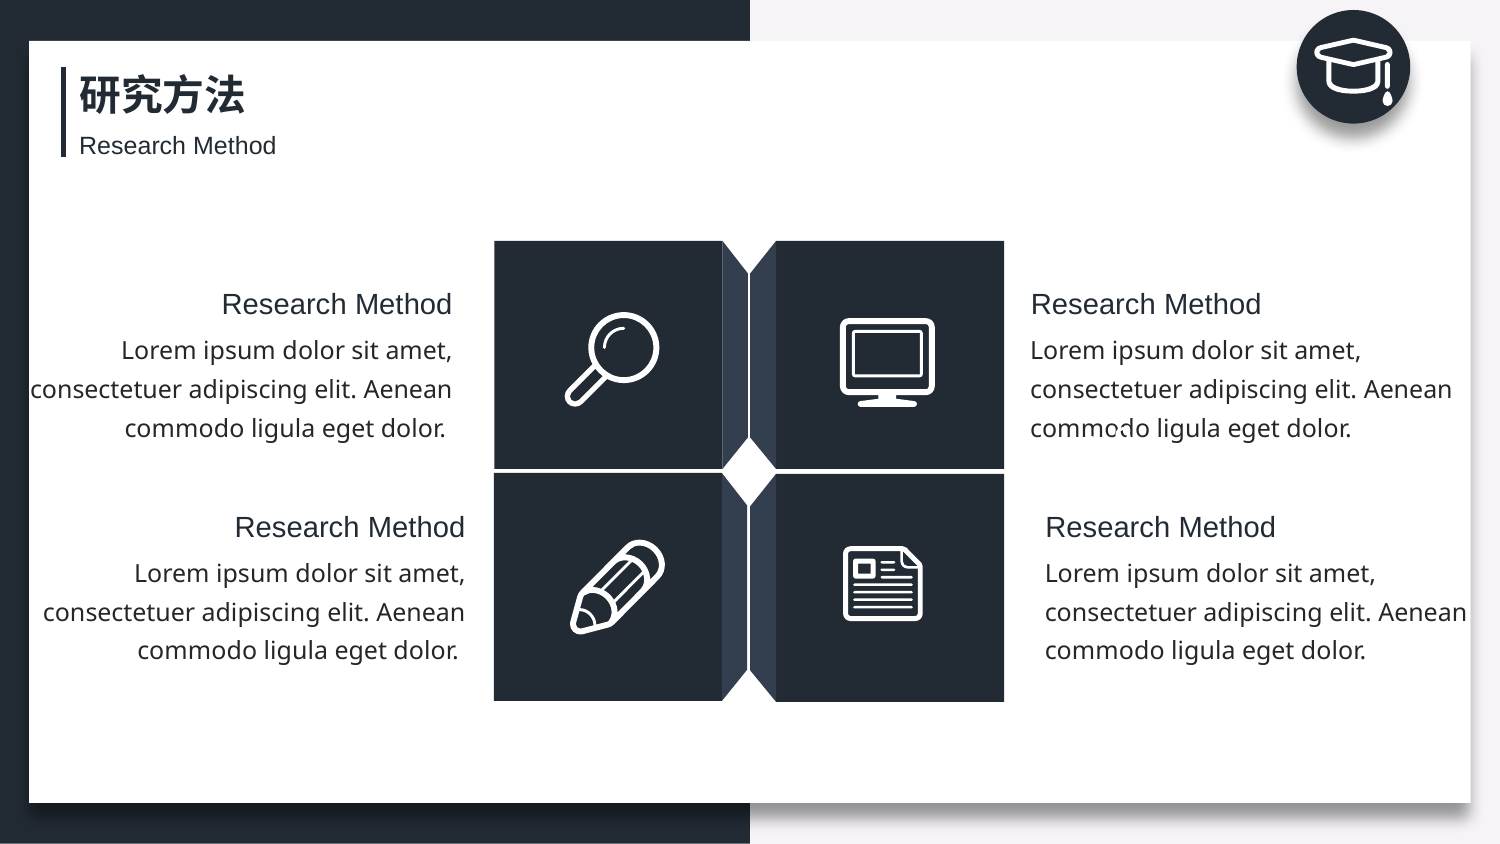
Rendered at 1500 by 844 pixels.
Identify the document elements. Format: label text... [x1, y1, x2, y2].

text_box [564, 312, 660, 407]
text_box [839, 318, 935, 407]
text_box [750, 240, 1005, 469]
text_box Research Method [1030, 500, 1292, 540]
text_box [494, 240, 748, 469]
text_box Lorem ipsum dolor sit amet, consectetuer adipiscing elit. Aenean commodo ligula eget dolor. [0, 318, 468, 450]
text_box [843, 546, 923, 621]
text_box Lorem ipsum dolor sit amet, consectetuer adipiscing elit. Aenean commodo ligula eget dolor. [1029, 540, 1498, 673]
text_box 研究方法 [64, 61, 262, 121]
text_box Research Method [64, 121, 293, 167]
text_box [493, 472, 748, 702]
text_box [1035, 427, 1131, 523]
text_box Lorem ipsum dolor sit amet, consectetuer adipiscing elit. Aenean commodo ligula eget dolor. [12, 540, 481, 673]
text_box Lorem ipsum dolor sit amet, consectetuer adipiscing elit. Aenean commodo ligula eget dolor. [1015, 318, 1484, 450]
text_box Research Method [219, 500, 481, 540]
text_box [750, 473, 1005, 702]
text_box Research Method [1015, 277, 1277, 318]
text_box Research Method [206, 277, 468, 318]
